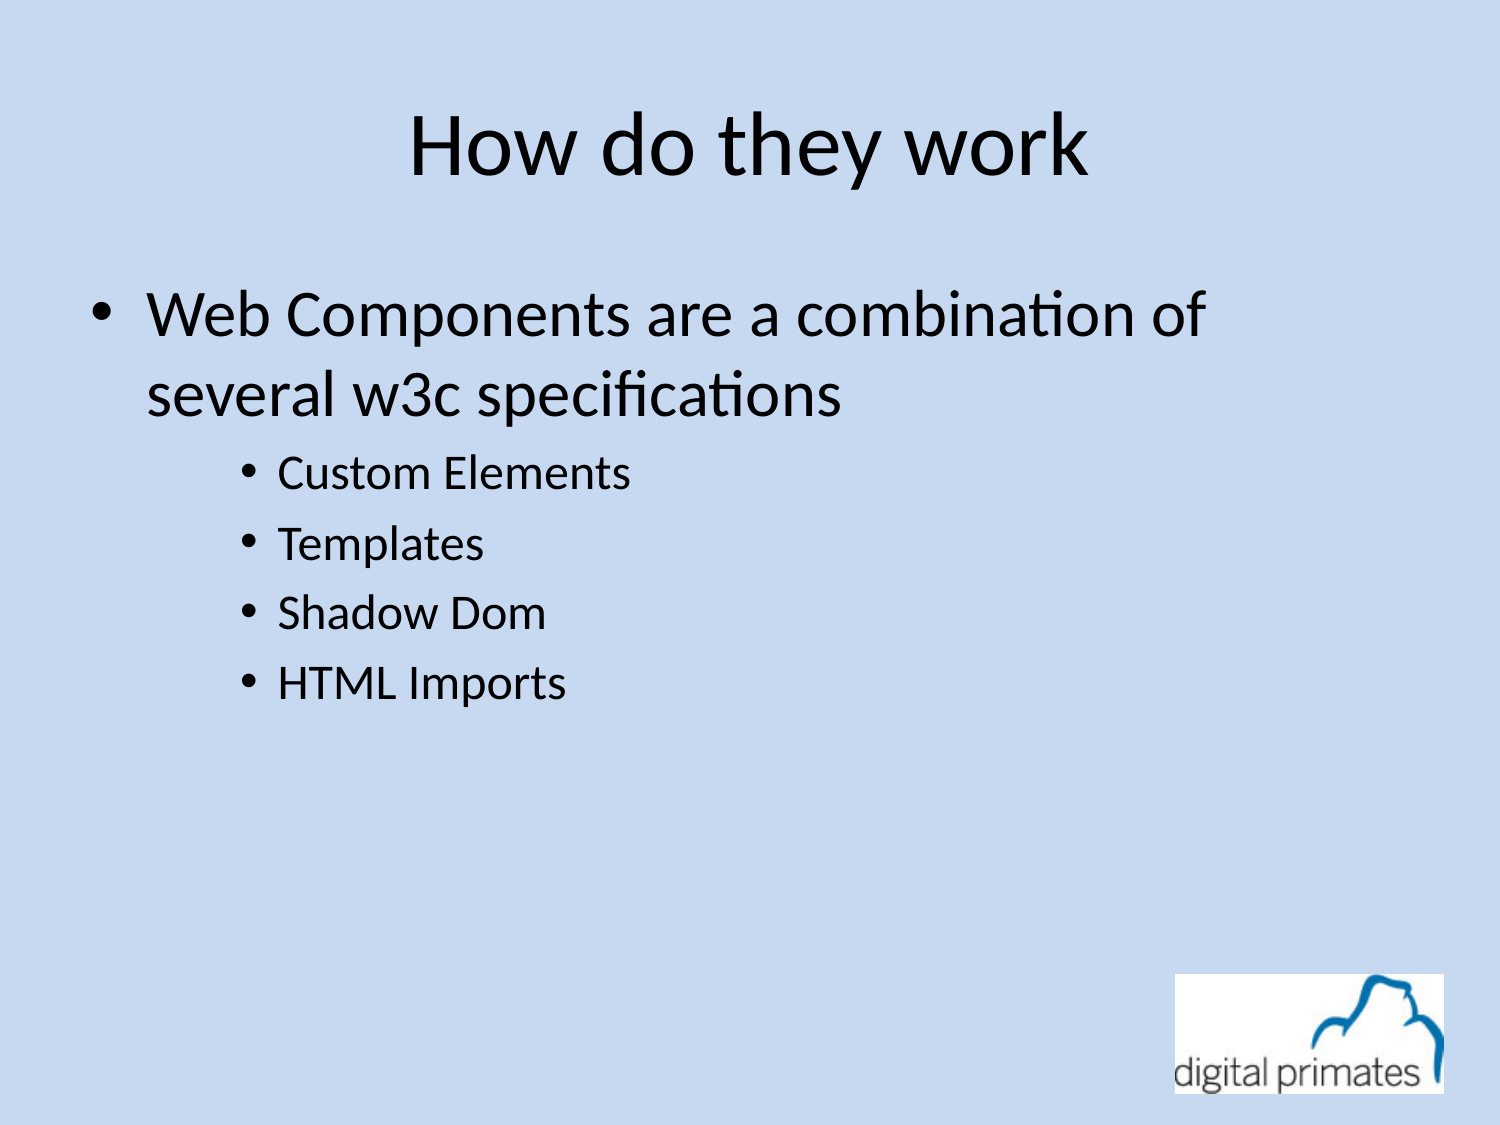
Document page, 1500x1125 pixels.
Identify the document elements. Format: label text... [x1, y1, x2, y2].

picture [1175, 974, 1444, 1094]
list Web Components are a combination of several w3c specifications Custom Elements Templates Shadow Dom HTML Imports [75, 262, 1425, 1005]
title How do they work [75, 45, 1425, 233]
